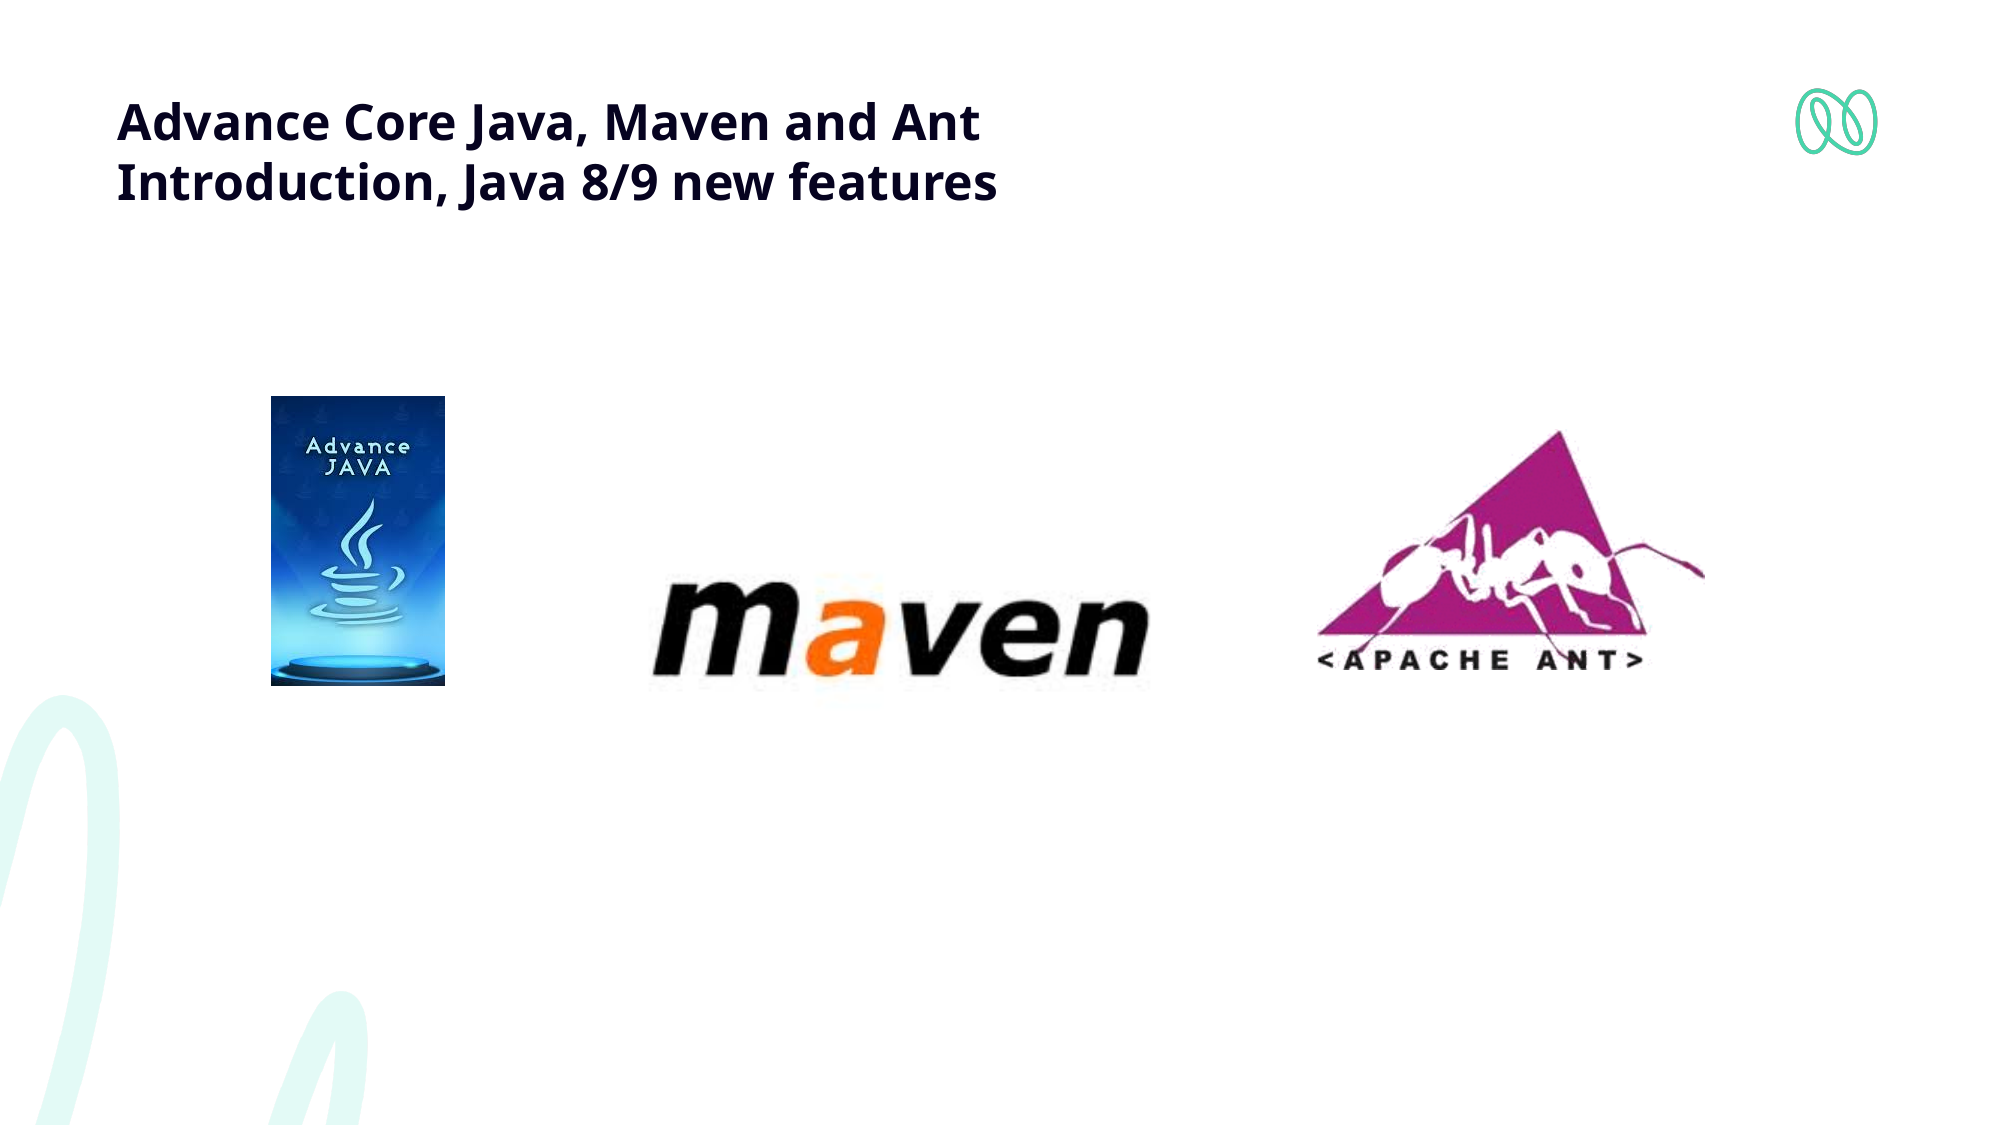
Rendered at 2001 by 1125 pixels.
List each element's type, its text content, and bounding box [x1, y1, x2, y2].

picture [1317, 429, 1705, 670]
picture [516, 541, 1286, 717]
title Advance Core Java, Maven and Ant Introduction, Java 8/9 new features [102, 78, 1284, 220]
picture [1772, 62, 1906, 180]
picture [270, 396, 445, 686]
